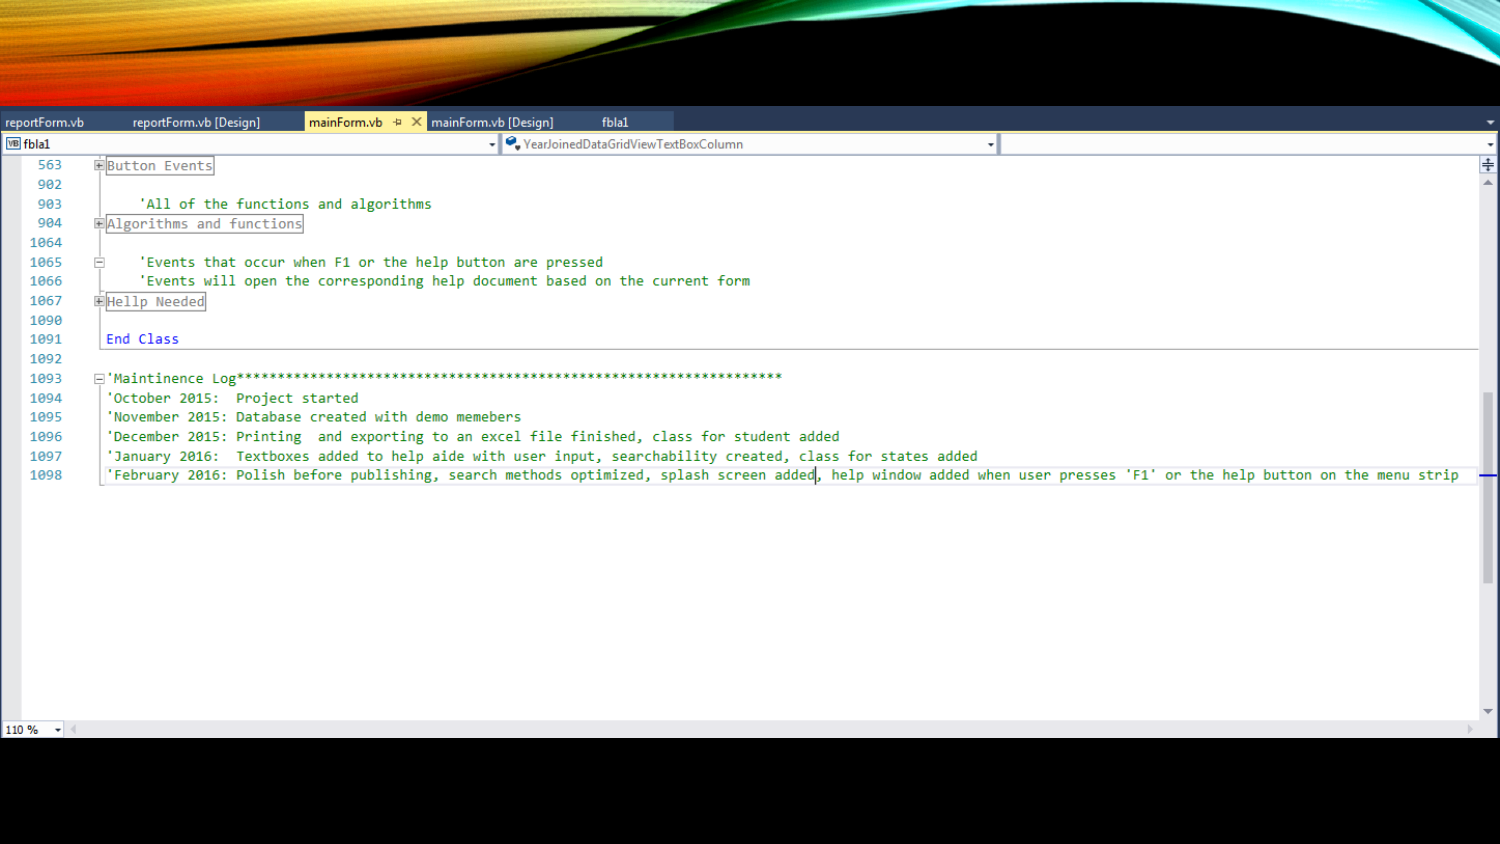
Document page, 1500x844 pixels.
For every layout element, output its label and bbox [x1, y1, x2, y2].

picture [0, 0, 1500, 738]
